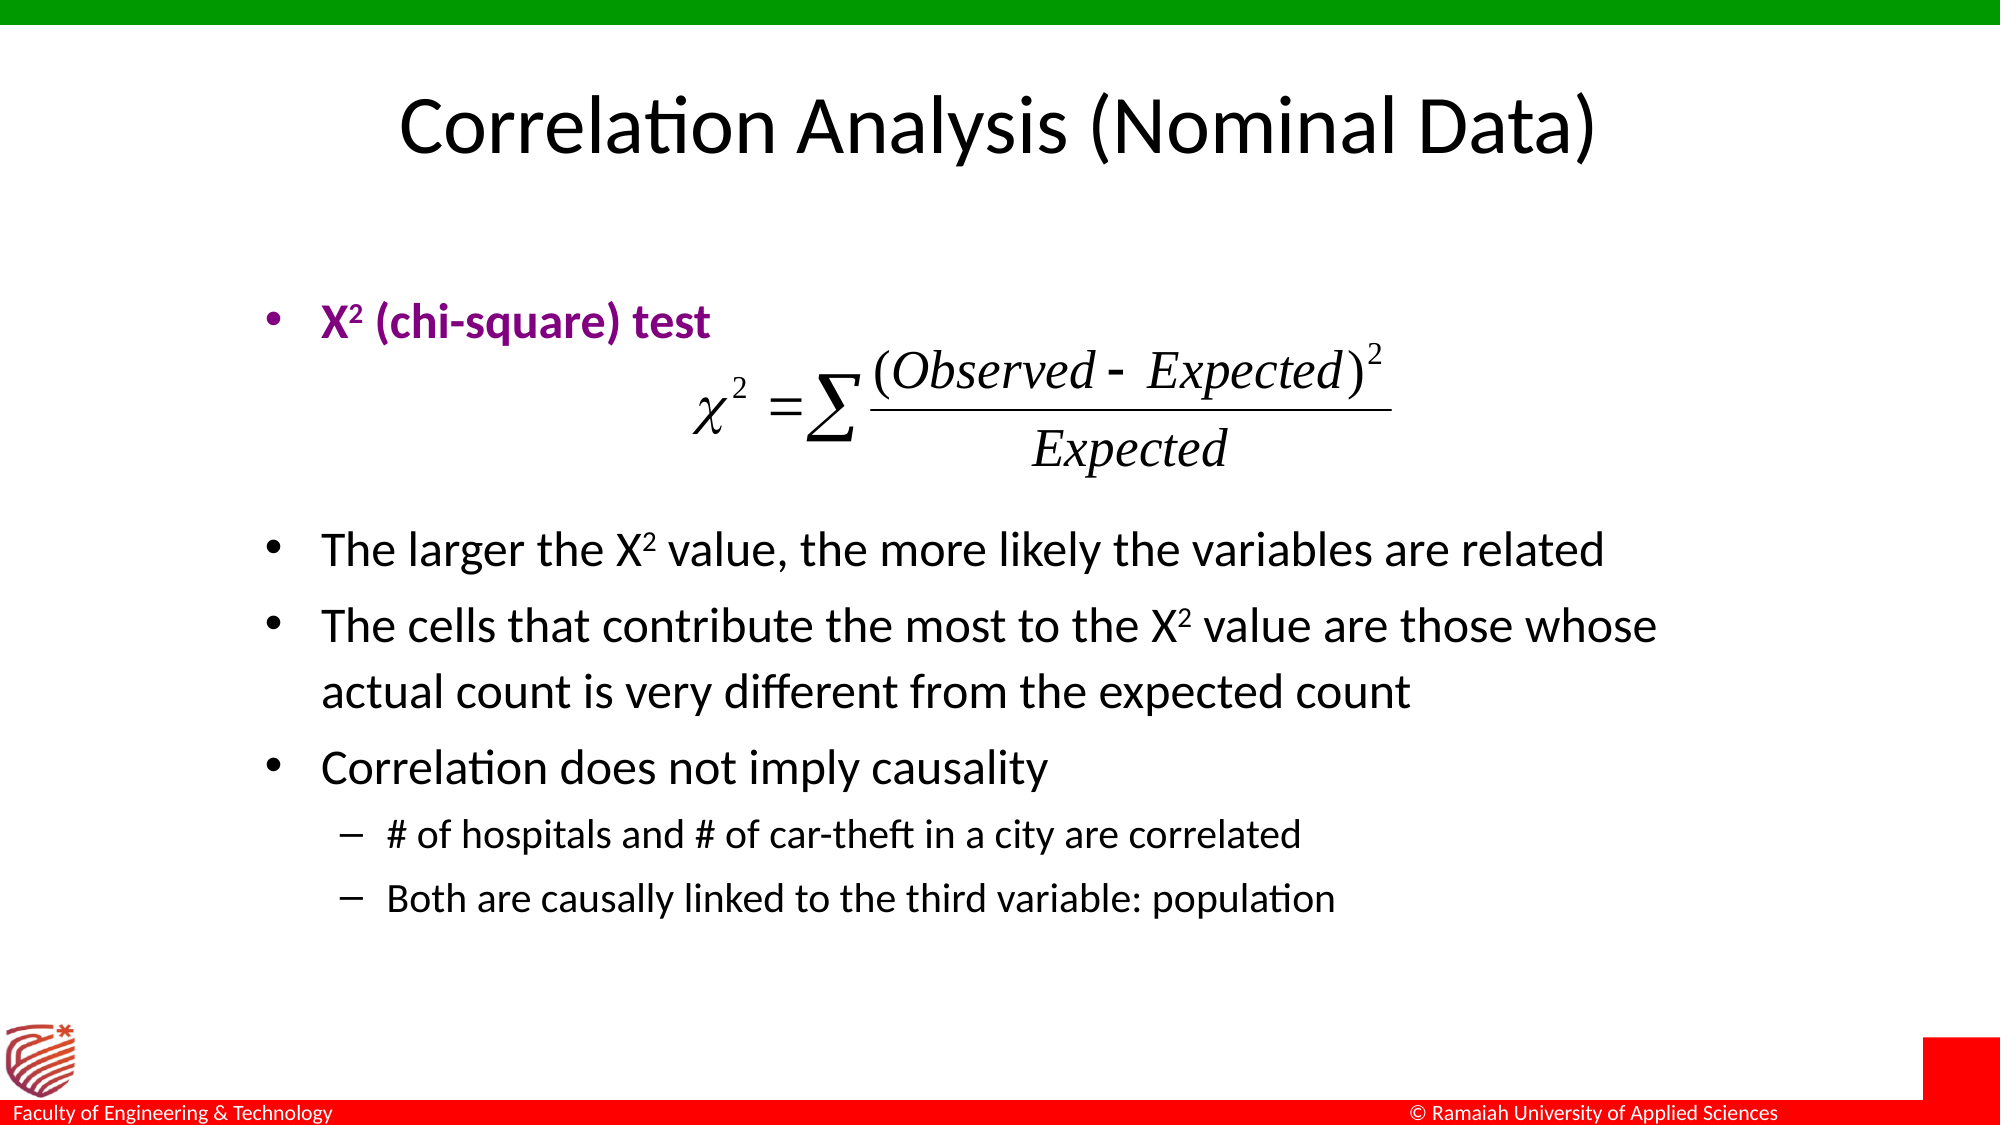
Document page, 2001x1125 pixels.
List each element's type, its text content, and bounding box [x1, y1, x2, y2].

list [684, 327, 1403, 488]
picture [0, 1013, 84, 1100]
title Correlation Analysis (Nominal Data) [249, 62, 1750, 163]
list Χ2 (chi-square) test The larger the Χ2 value, the more likely the variables are related The cells that contribute the most to the Χ2 value are those whose actual count is very different from the expected count Correlation does not imply causality # of hospitals and # of car-theft in a city are correlated Both are causally linked to the third variable: population [249, 275, 1750, 1125]
